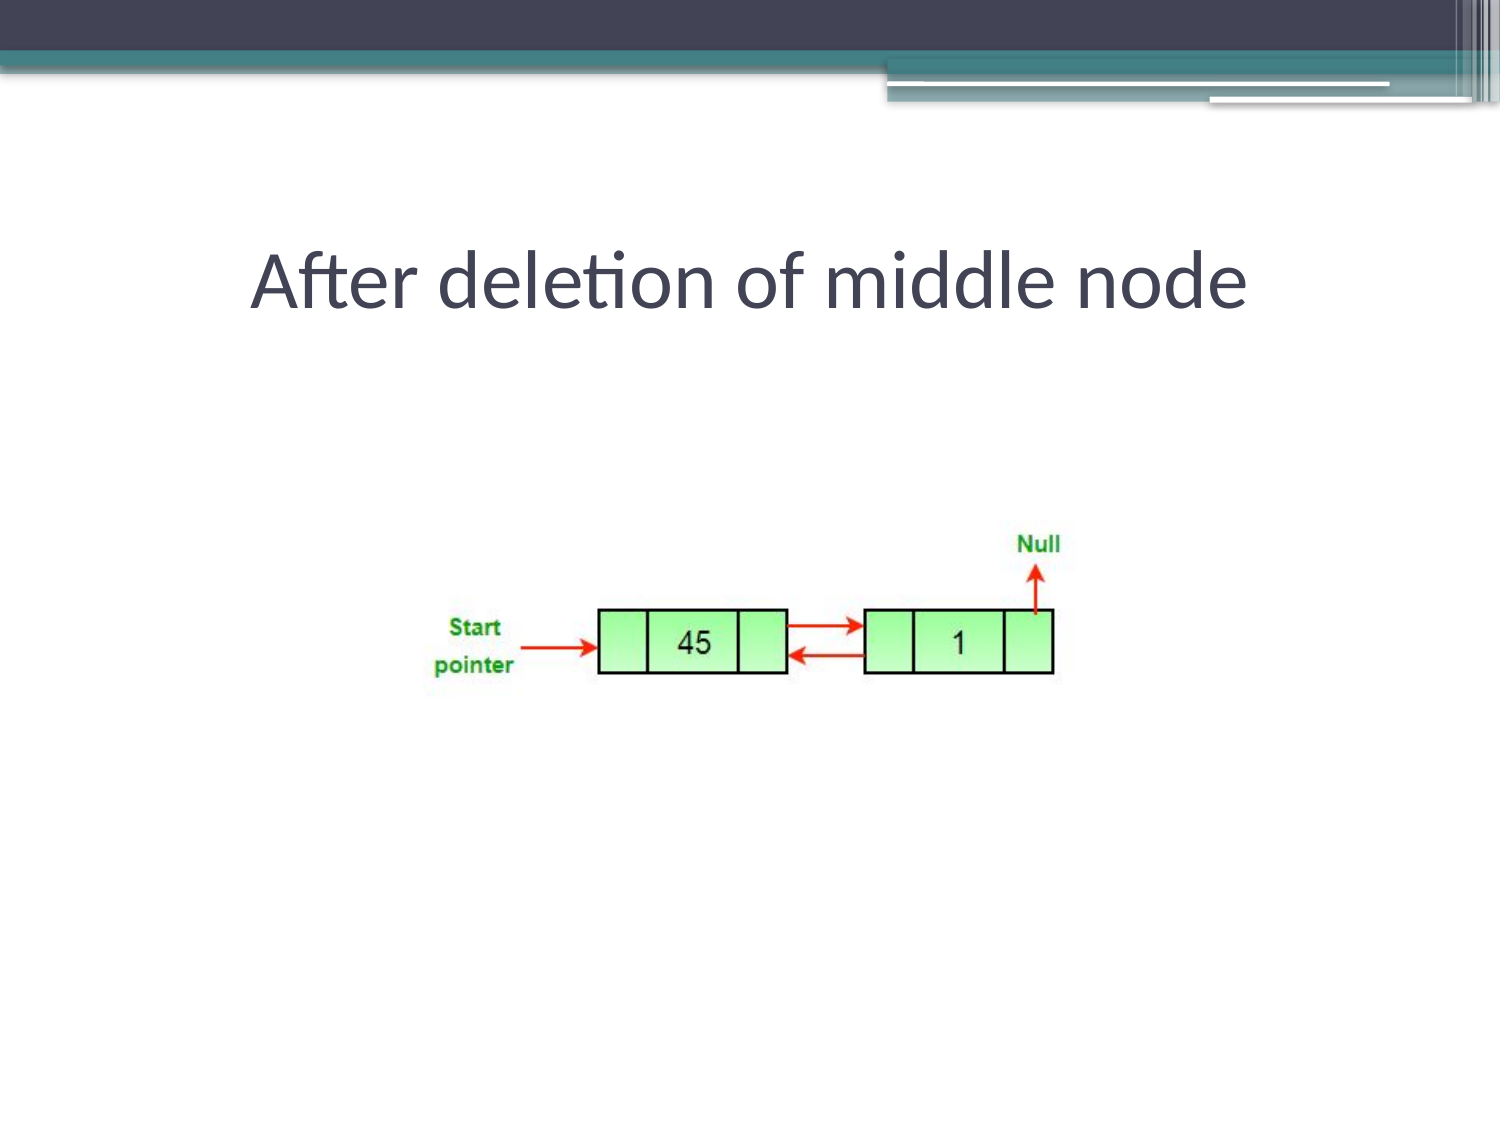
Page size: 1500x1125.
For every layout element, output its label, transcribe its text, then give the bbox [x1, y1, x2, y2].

picture [399, 496, 1148, 751]
title After deletion of middle node [75, 187, 1425, 363]
